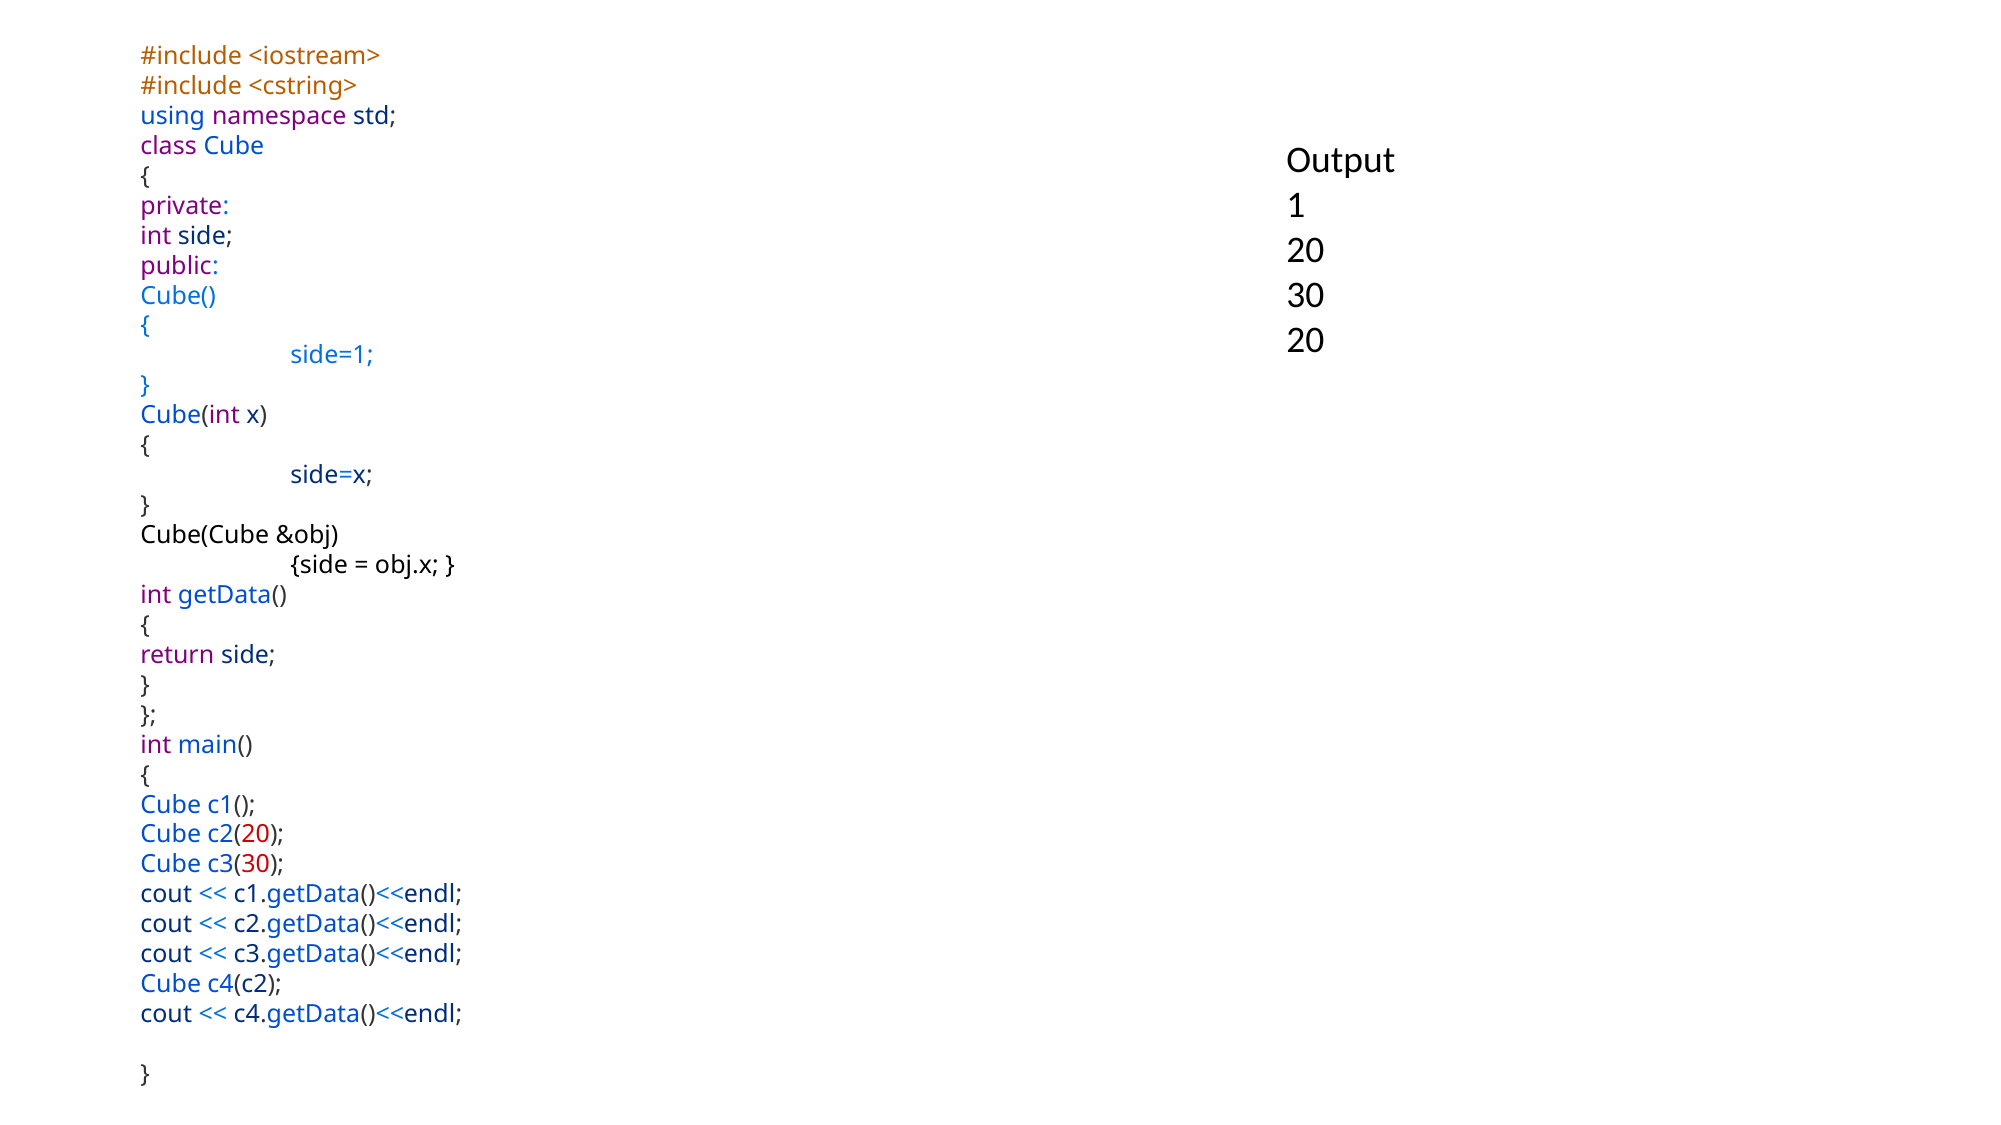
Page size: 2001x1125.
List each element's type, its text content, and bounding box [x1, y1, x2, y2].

text_box #include <iostream> #include <cstring> using namespace std; class Cube { private: int side; public: Cube() { side=1; } Cube(int x) { side=x; } Cube(Cube &obj) {side = obj.x; } int getData() { return side; } }; int main() { Cube c1(); Cube c2(20); Cube c3(30); cout << c1.getData()<<endl; cout << c2.getData()<<endl; cout << c3.getData()<<endl; Cube c4(c2); cout << c4.getData()<<endl; } [125, 32, 1136, 1095]
text_box Output 1 20 30 20 [1271, 127, 1551, 368]
